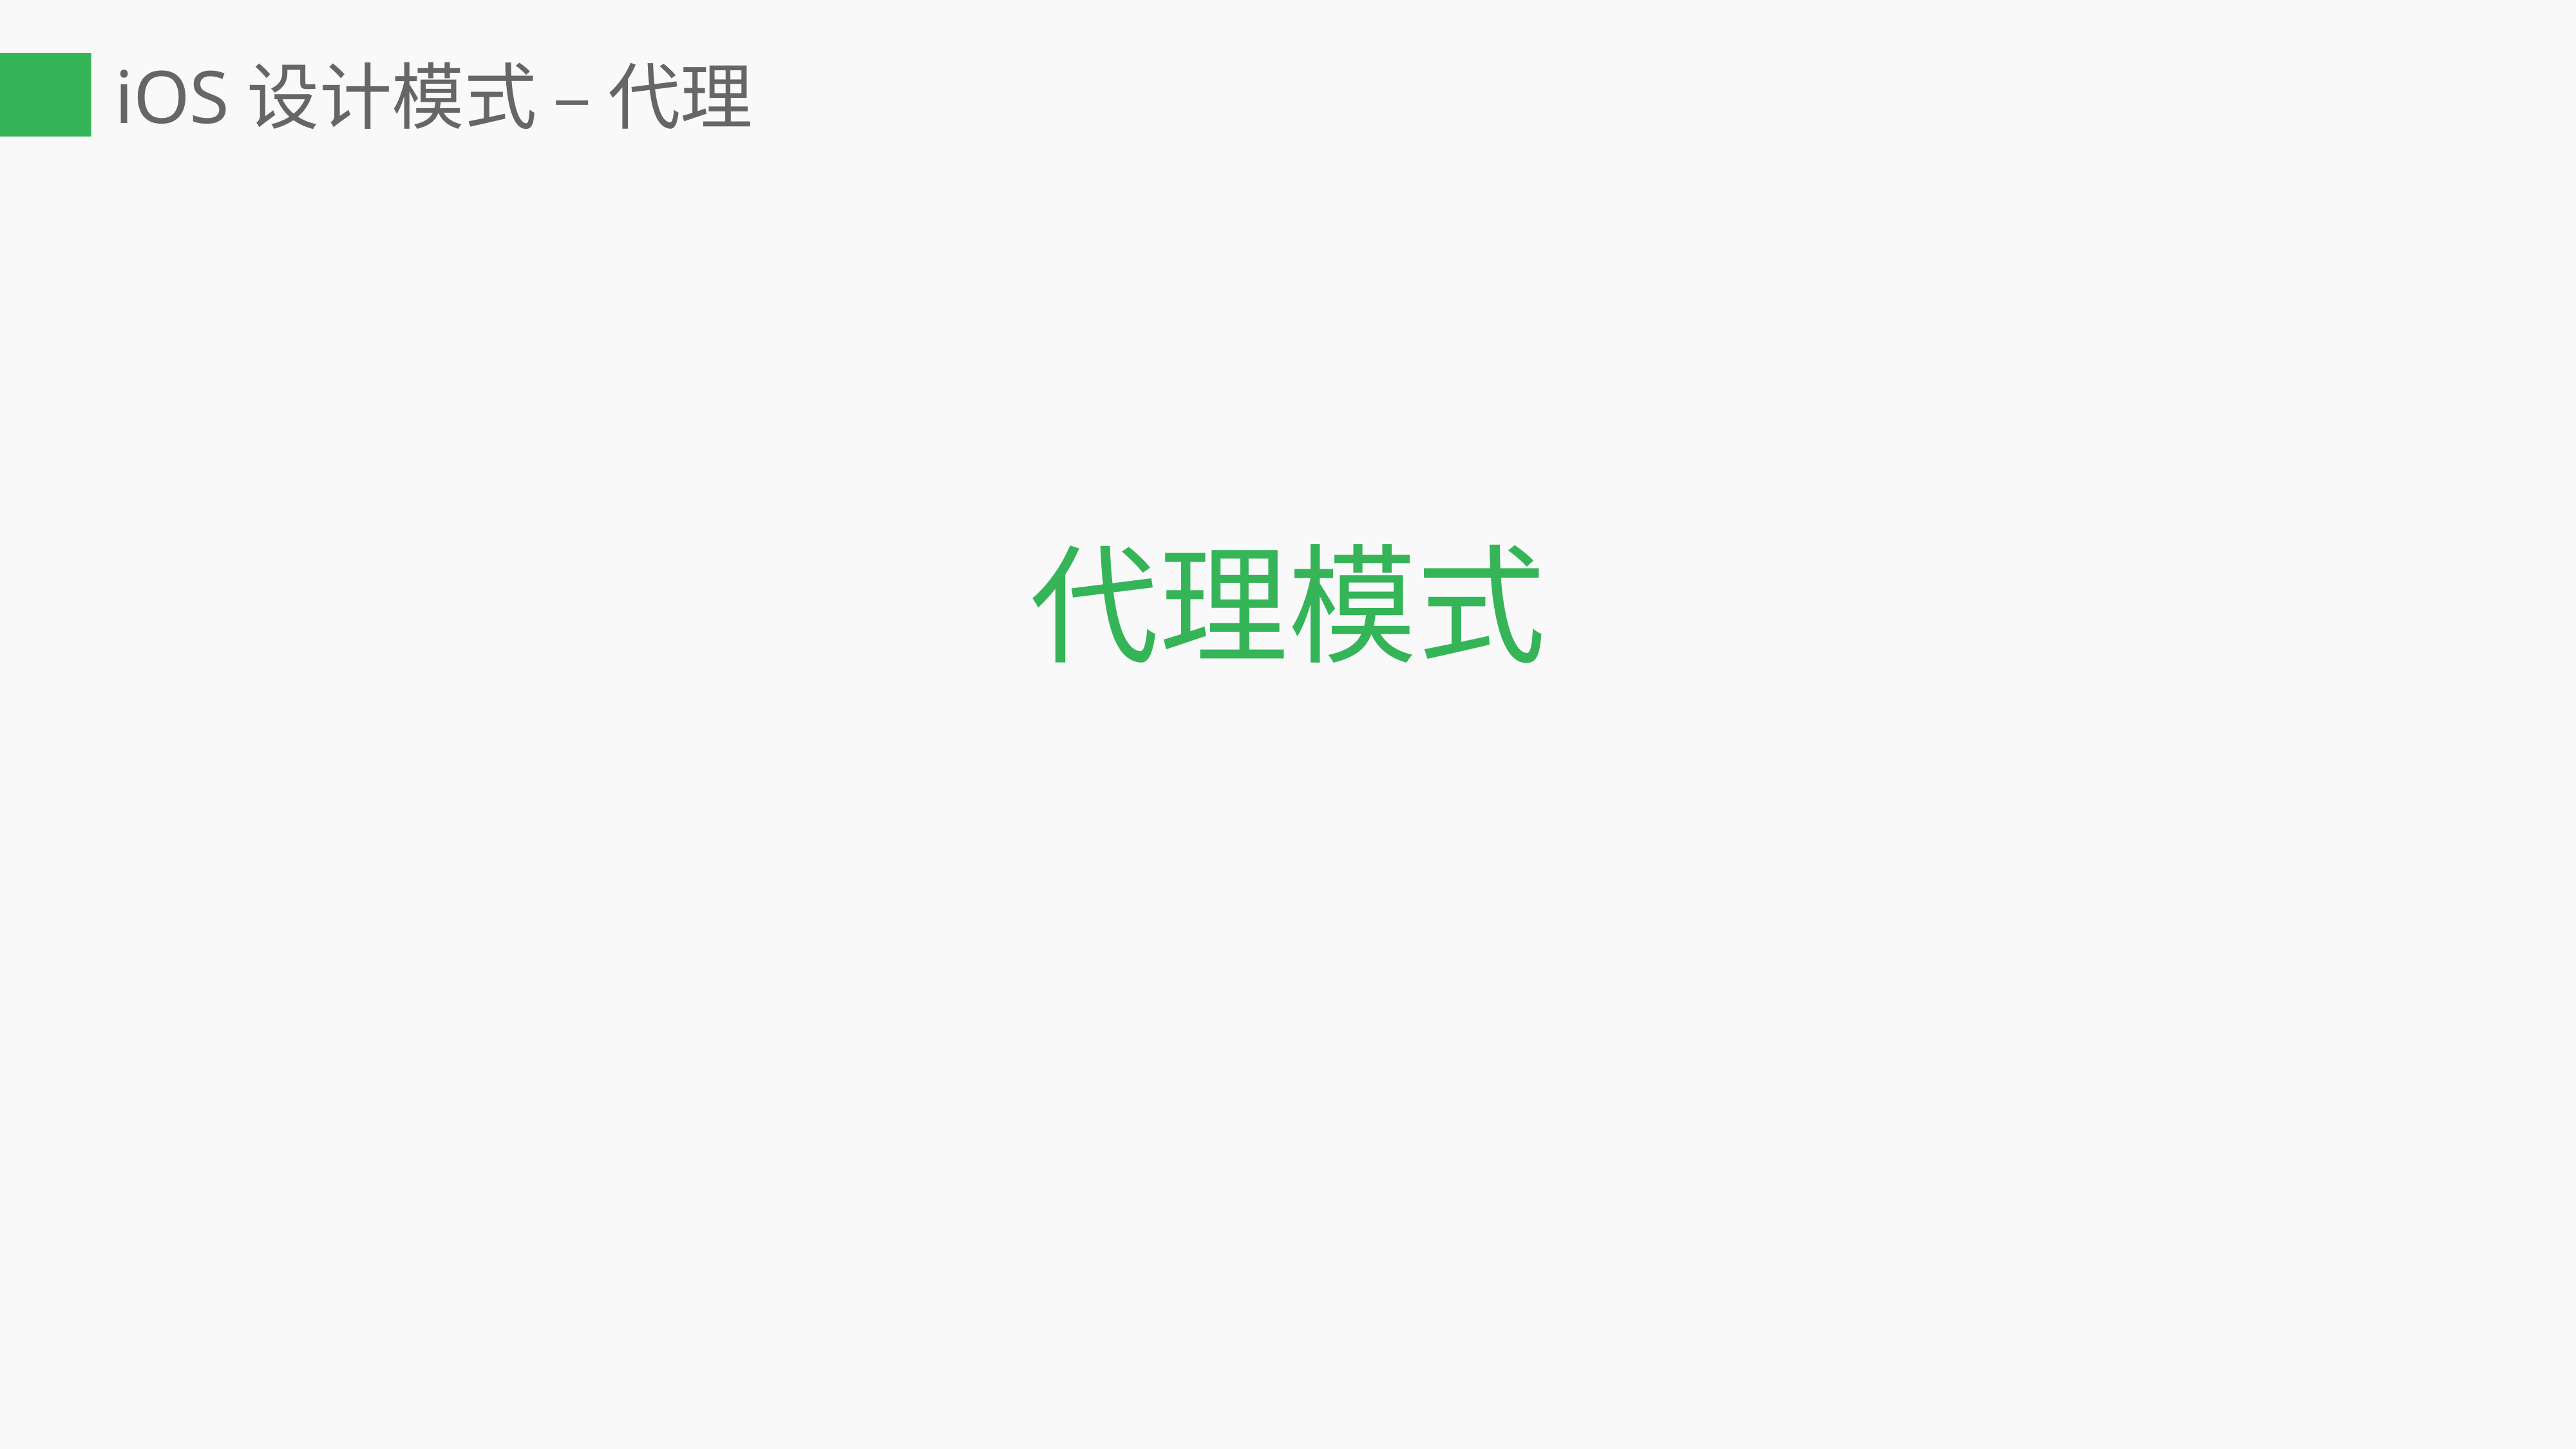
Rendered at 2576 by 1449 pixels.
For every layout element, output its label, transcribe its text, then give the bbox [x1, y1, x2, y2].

text_box iOS设计模式 – 代理 [109, 45, 2540, 144]
text_box [0, 53, 91, 137]
text_box 代理模式 [22, 518, 2554, 684]
